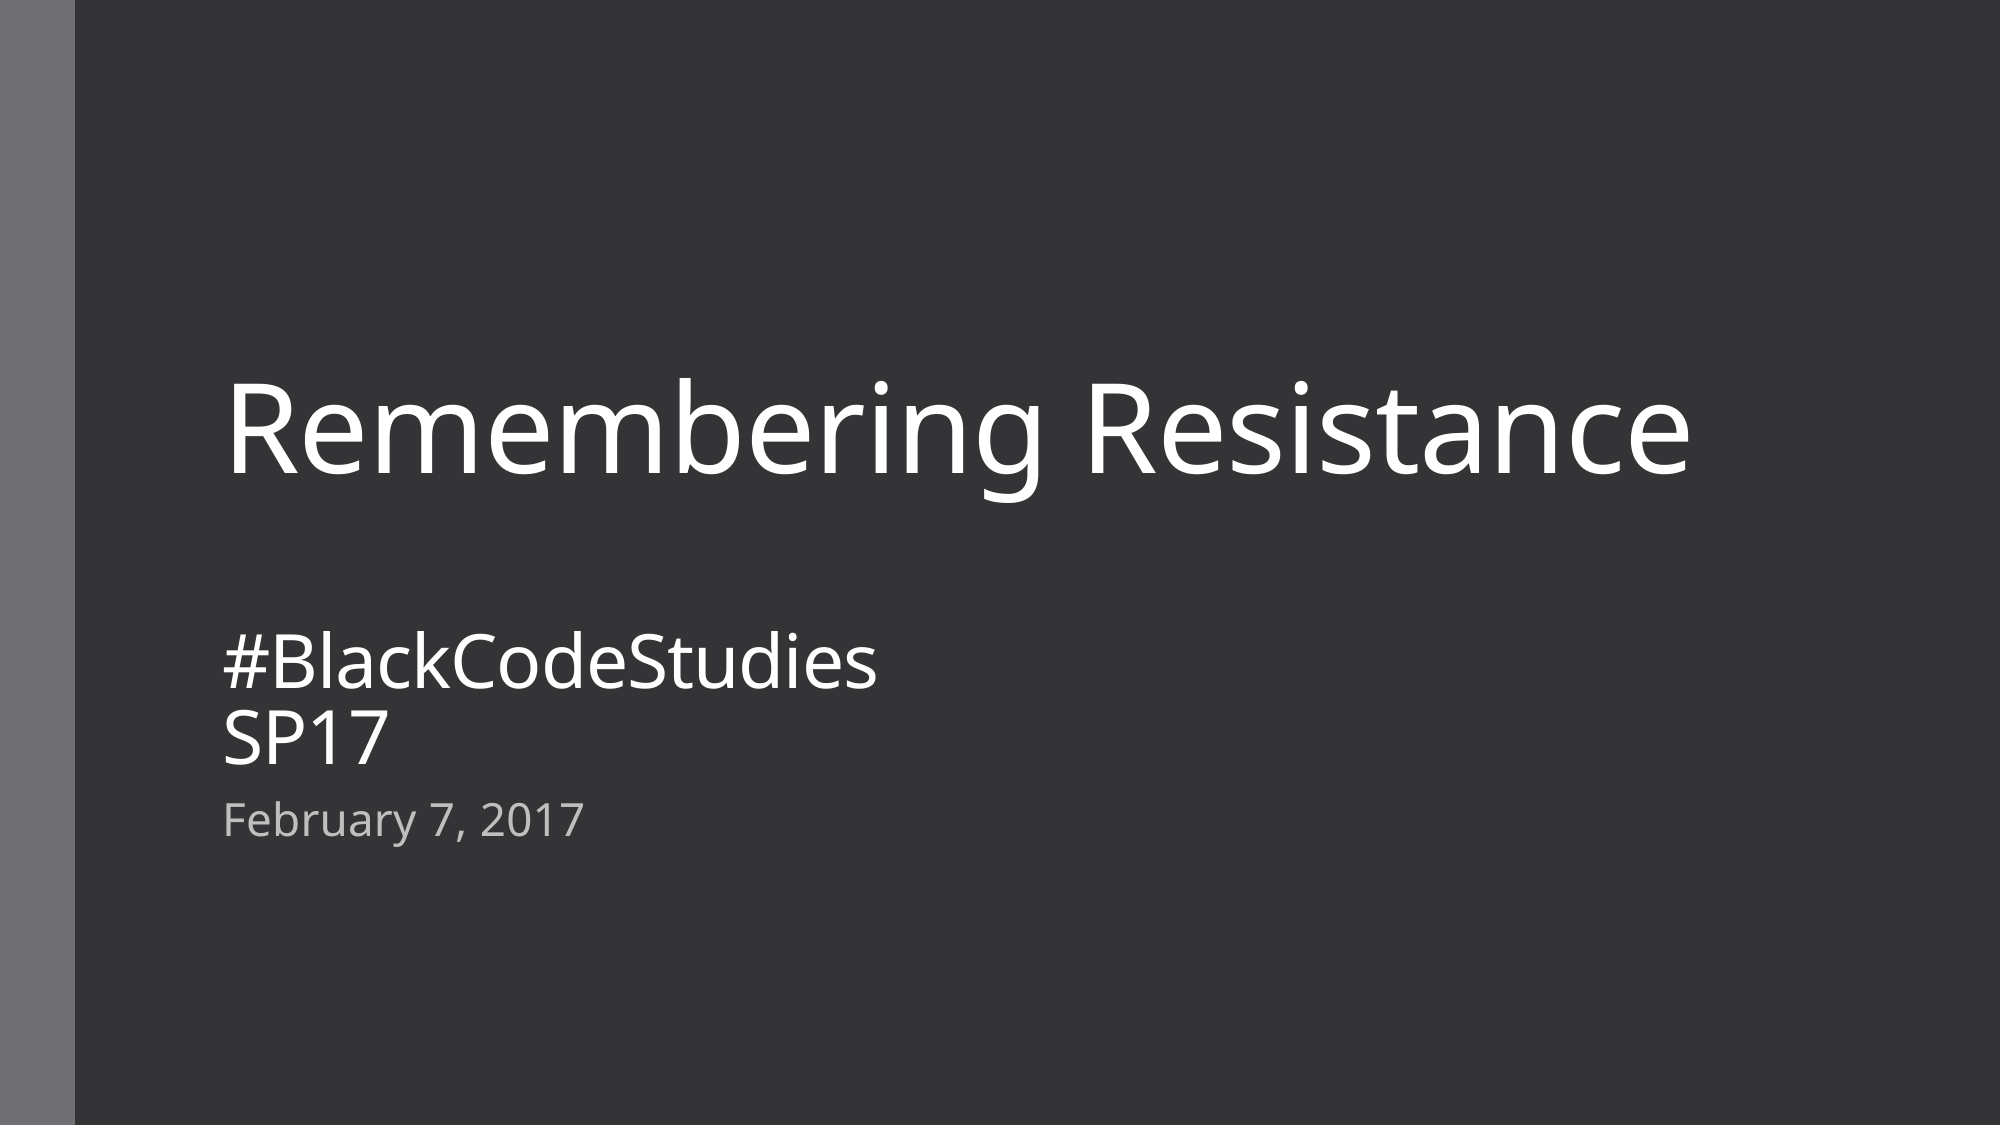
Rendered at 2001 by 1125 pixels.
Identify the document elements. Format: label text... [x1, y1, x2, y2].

title Remembering Resistance #BlackCodeStudies SP17 [206, 124, 1752, 787]
subtitle February 7, 2017 [206, 787, 1752, 1065]
